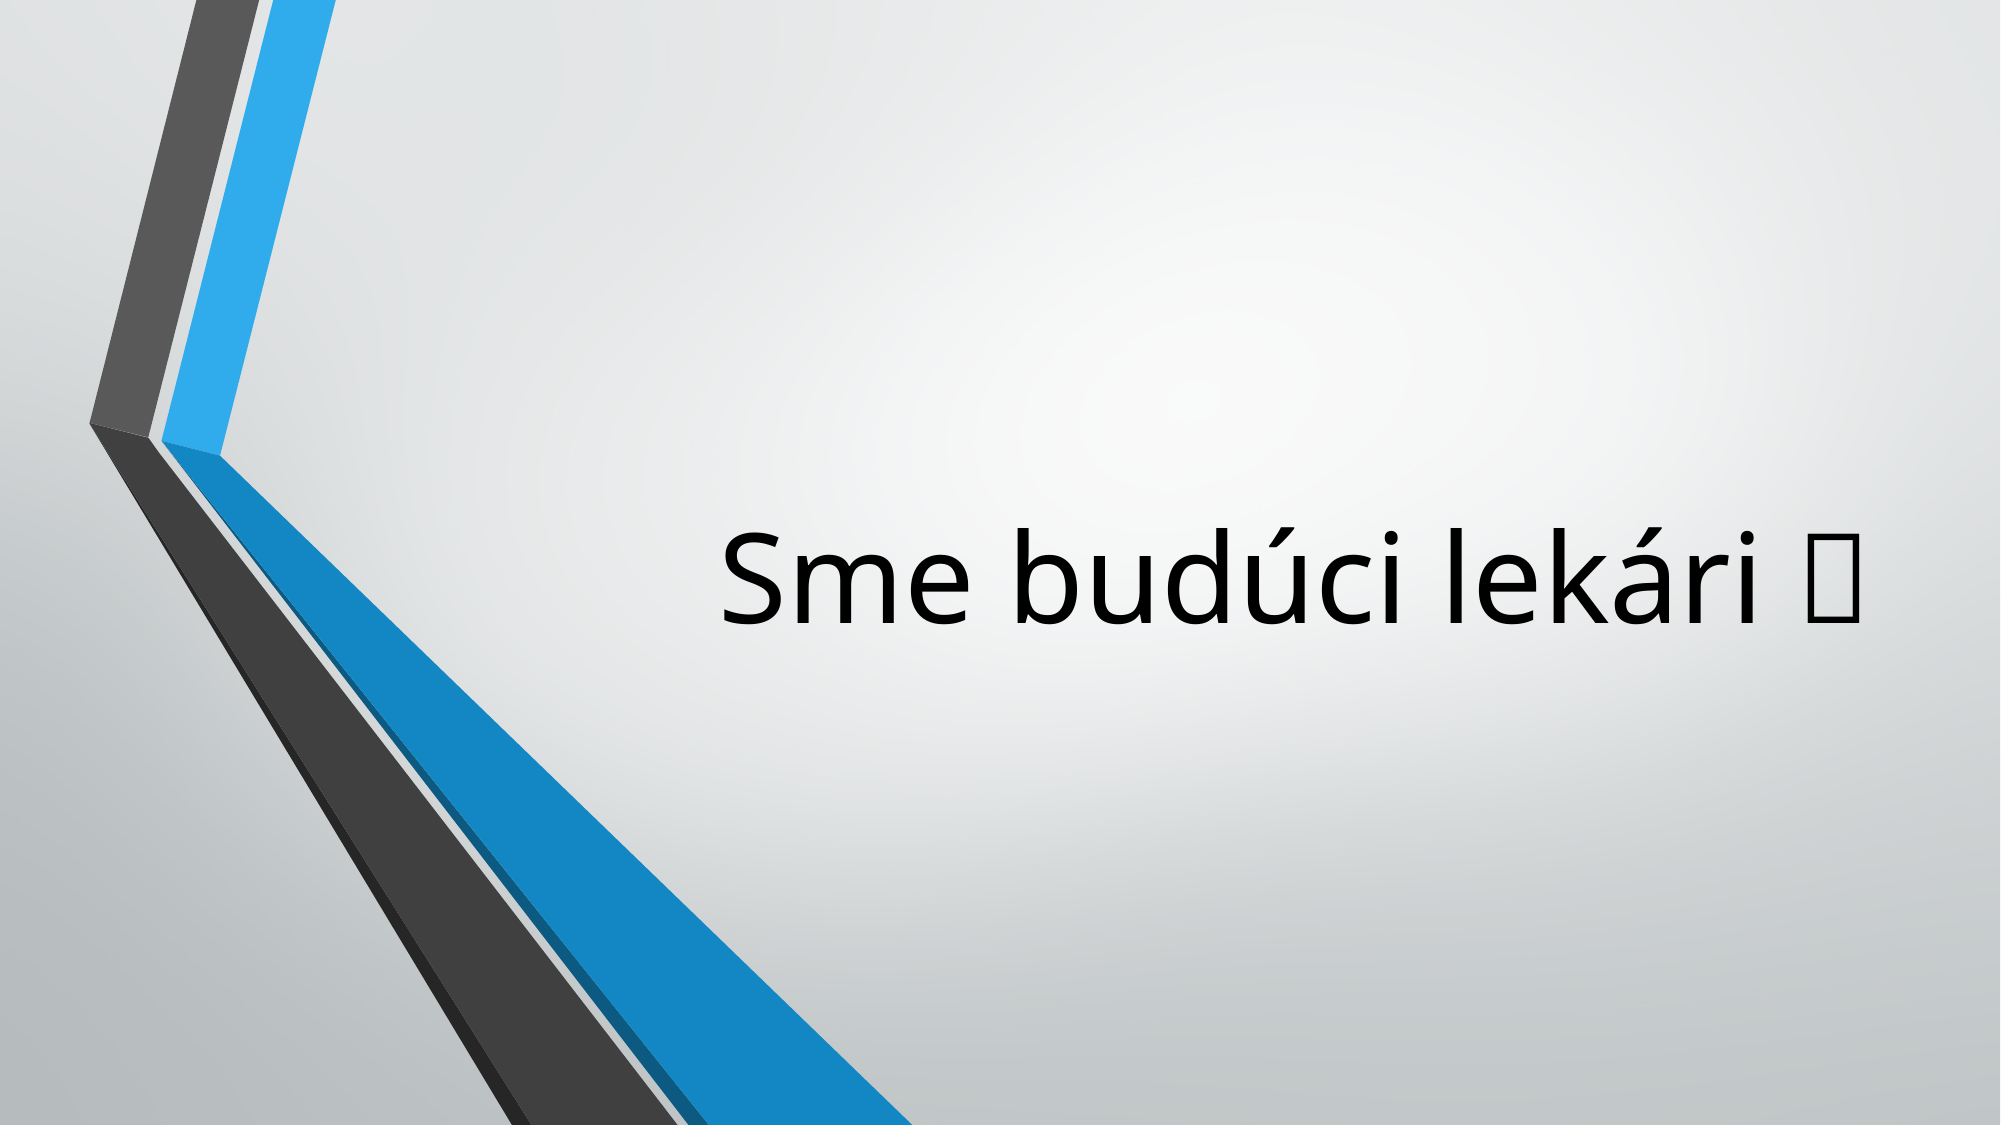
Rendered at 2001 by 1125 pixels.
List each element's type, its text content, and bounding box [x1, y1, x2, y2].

title Sme budúci lekári  [480, 226, 1887, 656]
